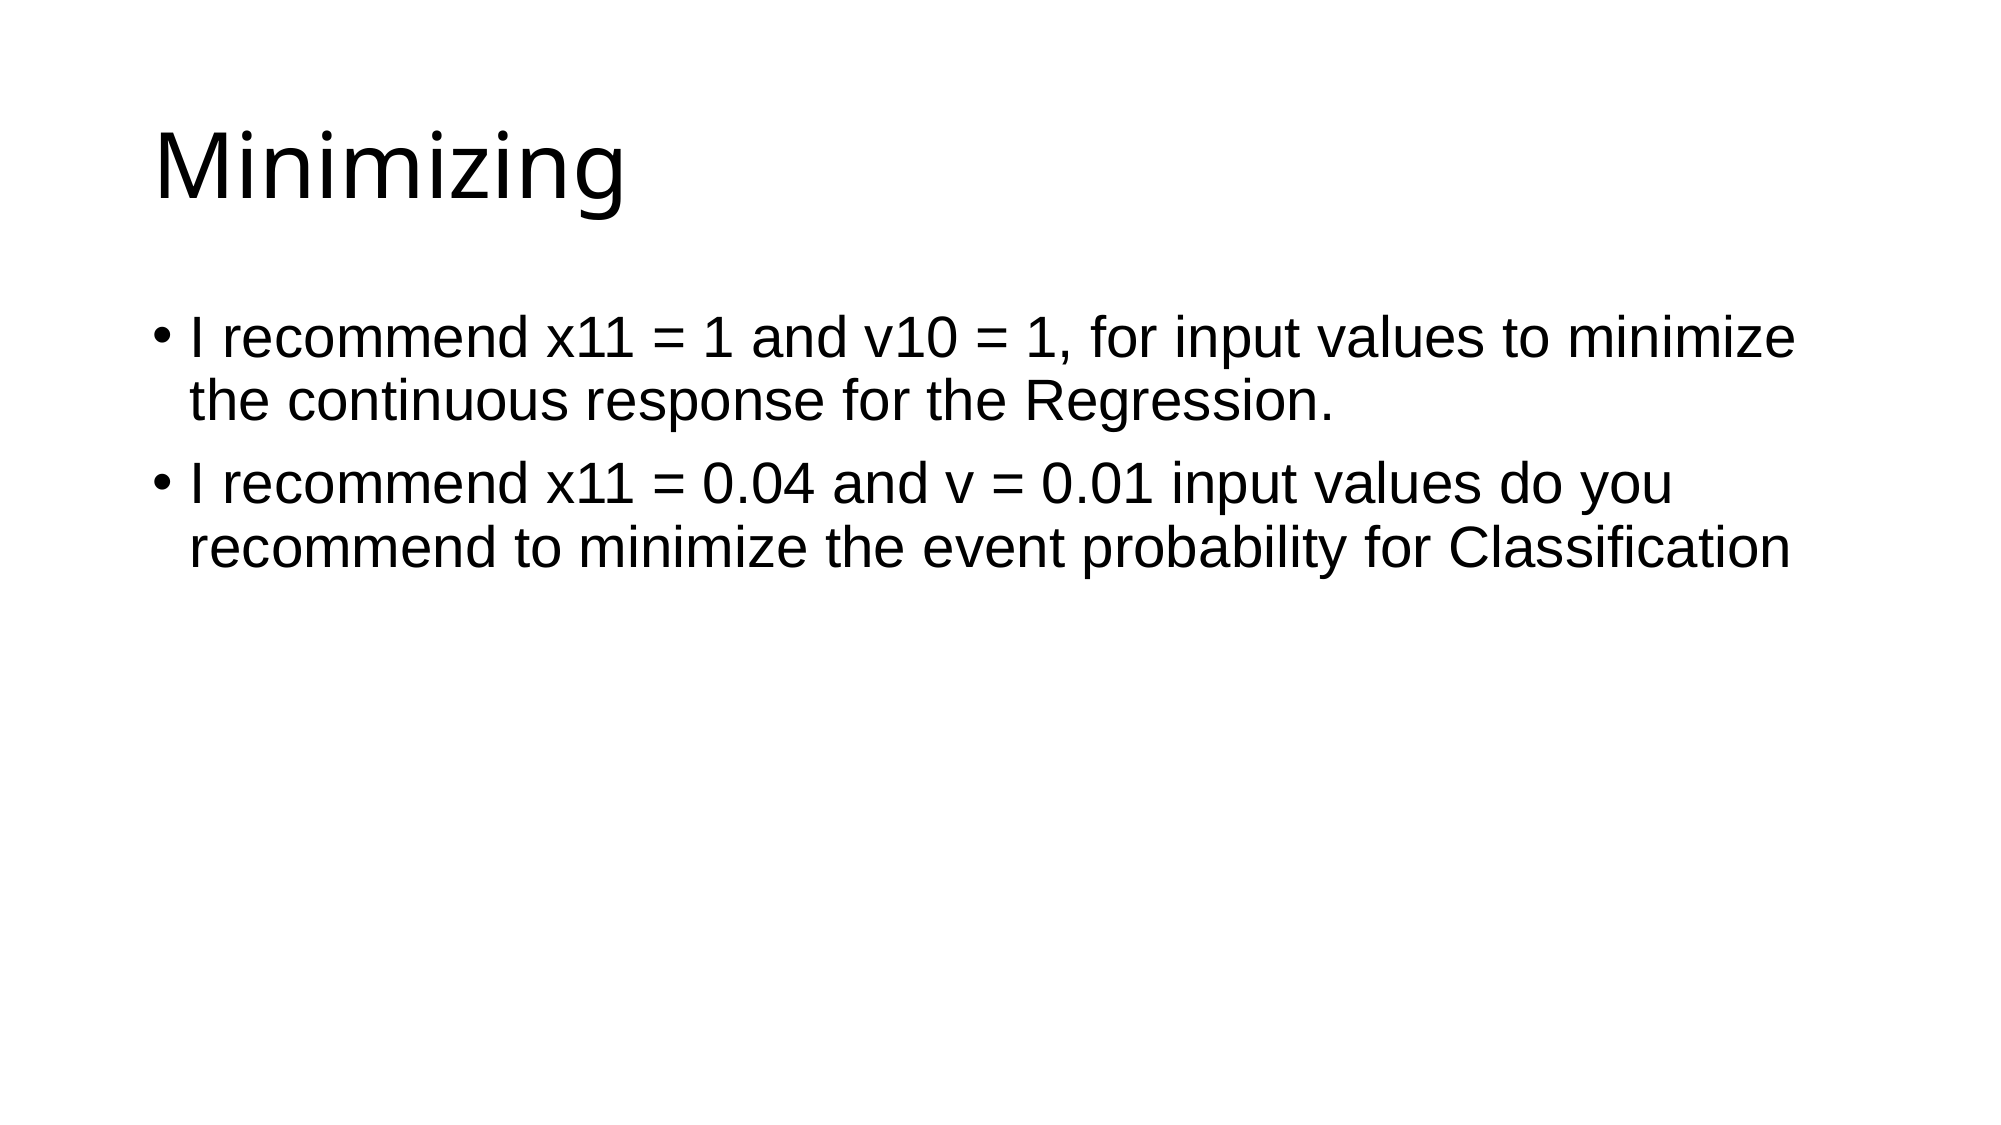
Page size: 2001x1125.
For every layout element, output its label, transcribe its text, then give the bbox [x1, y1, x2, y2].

list I recommend x11 = 1 and v10 = 1, for input values to minimize the continuous response for the Regression. I recommend x11 = 0.04 and v = 0.01 input values do you recommend to minimize the event probability for Classification [137, 299, 1863, 1014]
title Minimizing [137, 59, 1863, 278]
